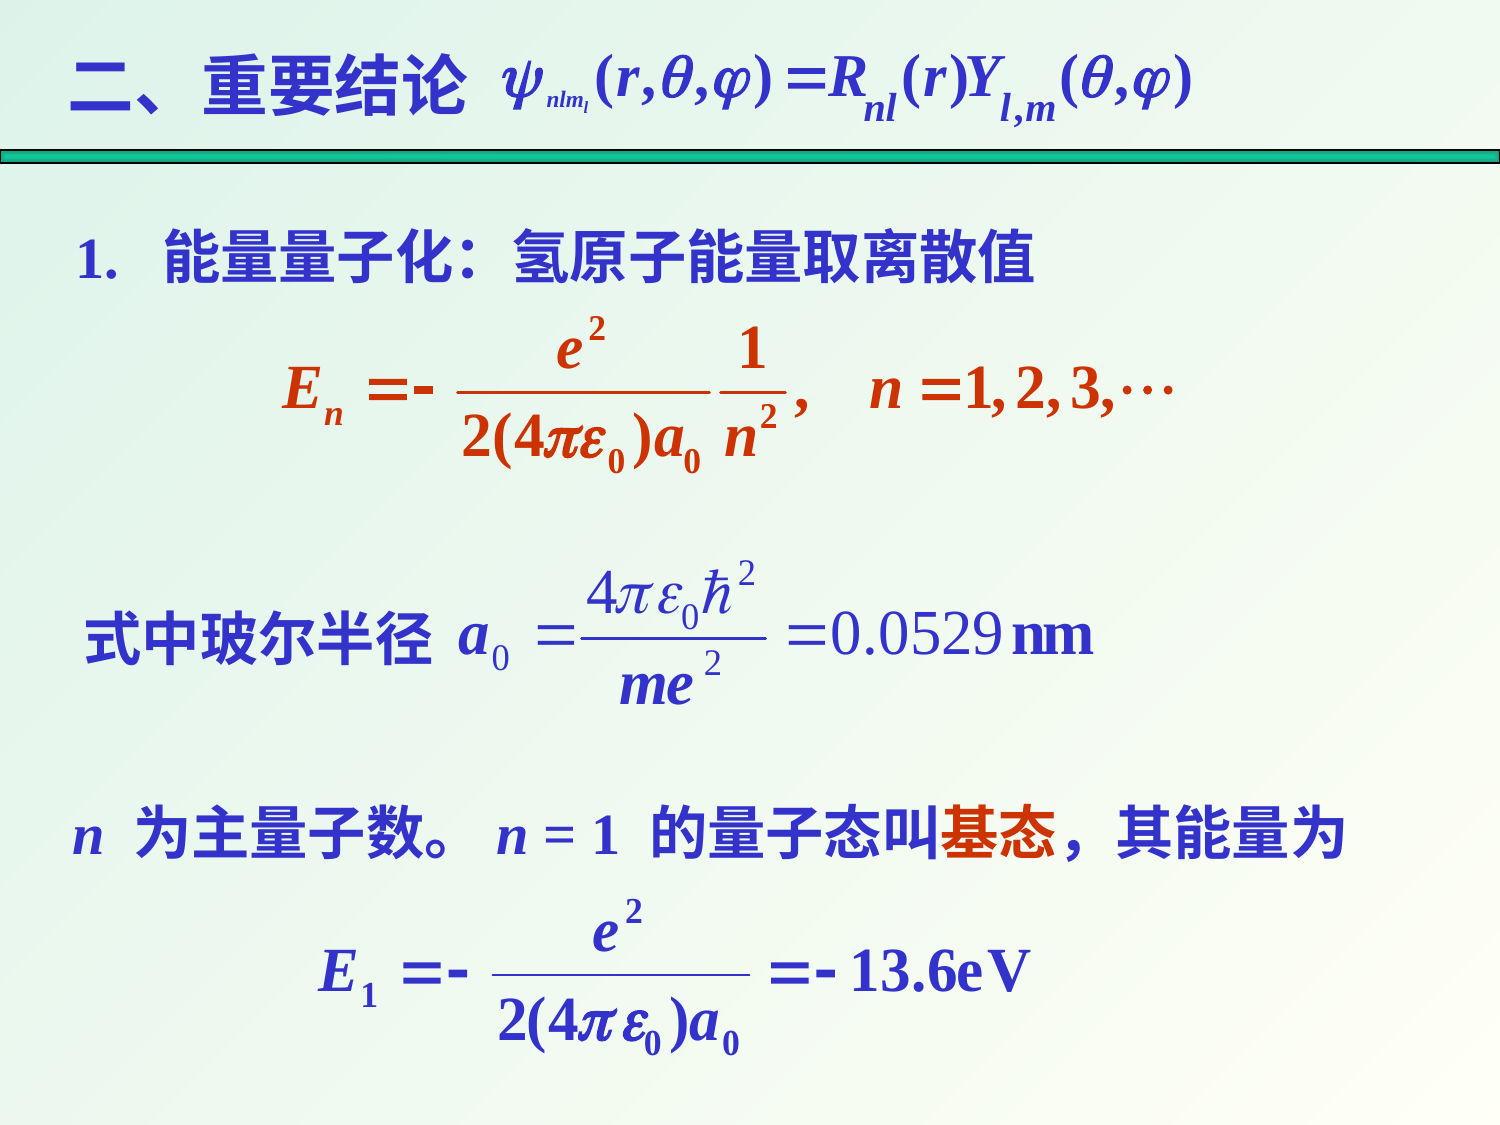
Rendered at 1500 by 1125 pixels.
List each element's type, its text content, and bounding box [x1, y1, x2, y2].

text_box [501, 45, 1201, 138]
text_box 二、重要结论 [53, 36, 494, 132]
text_box 1. 能量量子化：氢原子能量取离散值 [60, 212, 1051, 298]
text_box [449, 541, 1106, 716]
text_box [0, 150, 1500, 163]
text_box 式中玻尔半径 [68, 594, 444, 679]
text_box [74, 788, 1347, 1067]
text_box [269, 297, 1188, 487]
